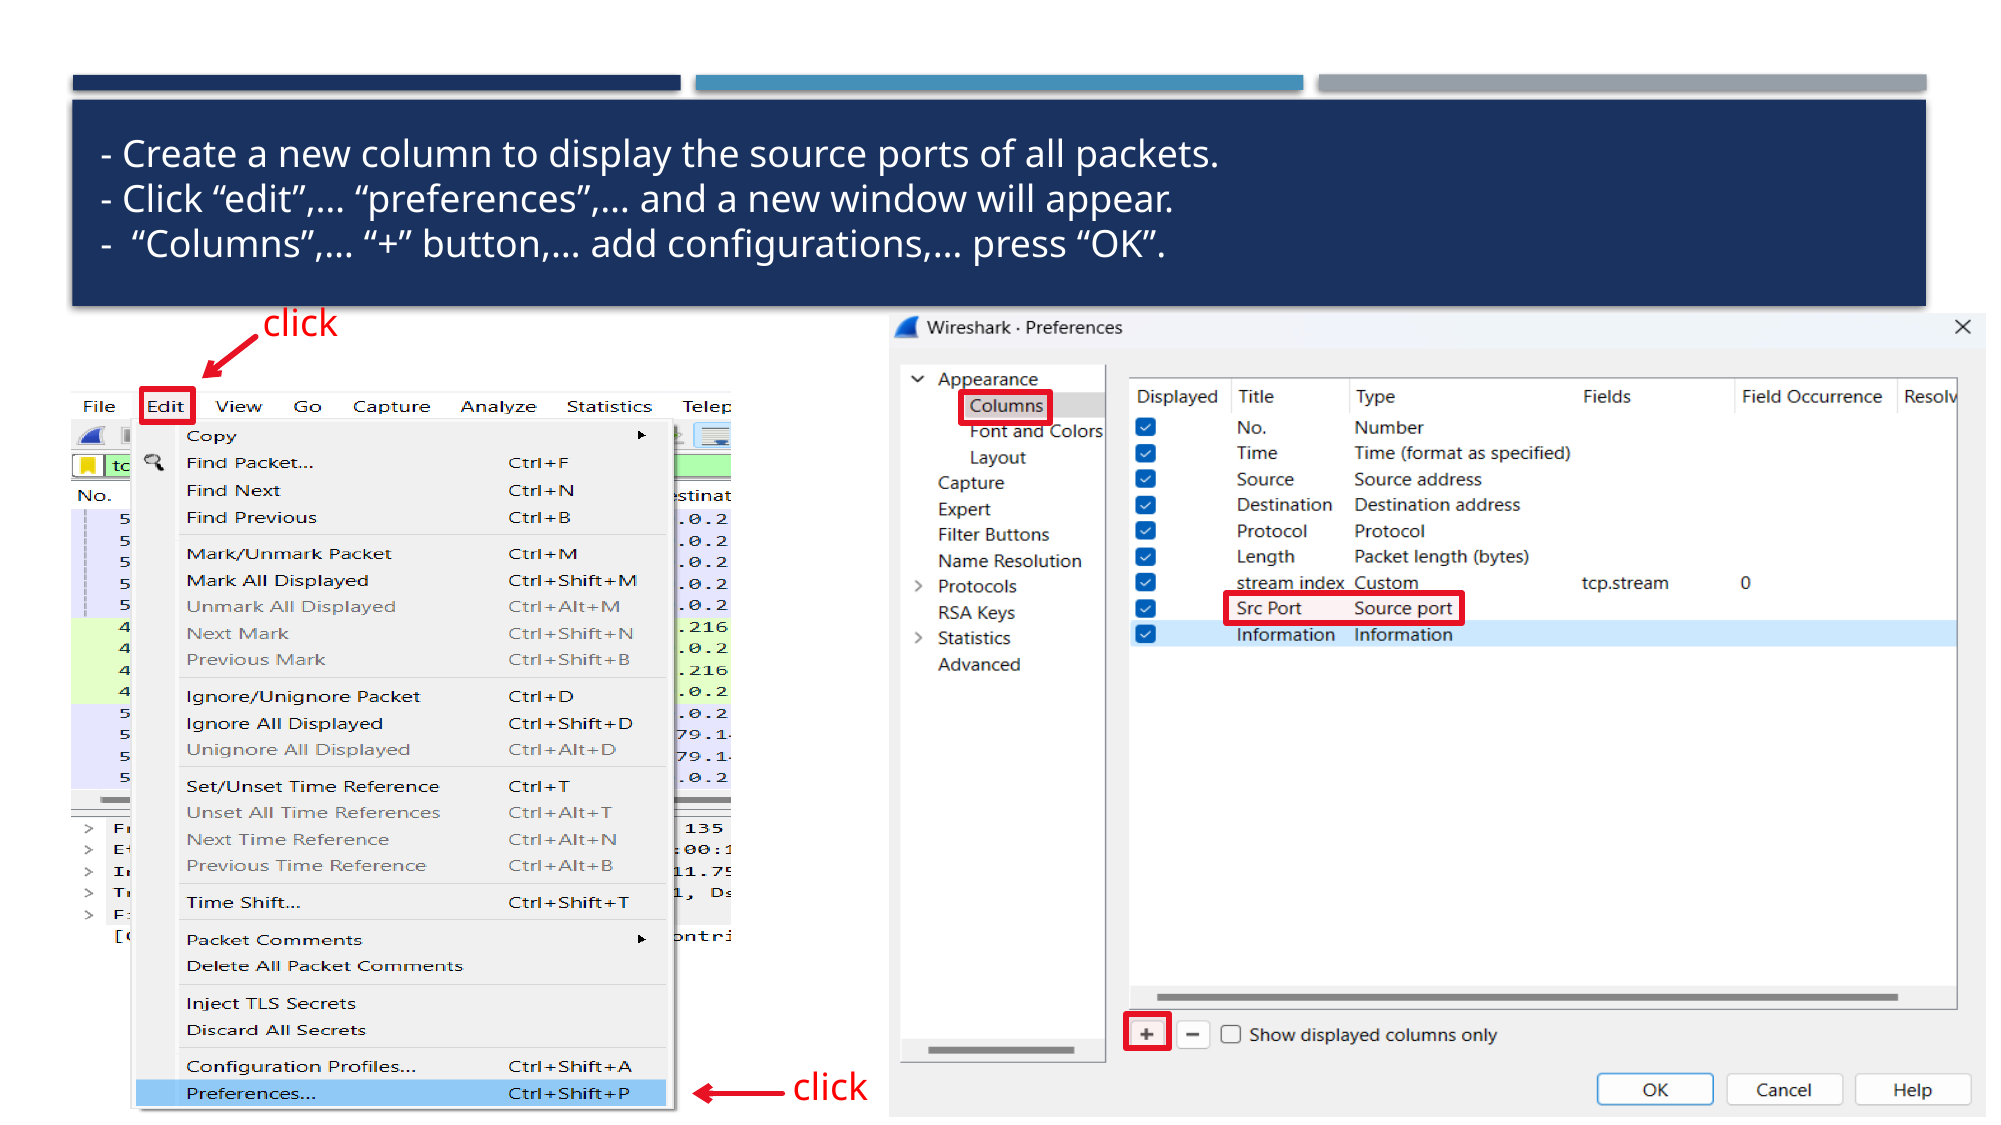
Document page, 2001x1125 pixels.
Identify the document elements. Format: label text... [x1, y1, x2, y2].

text_box - Create a new column to display the source ports of all packets. - Click “edit”,… “preferences”,… and a new window will appear. - “Columns”,… “+” button,… add configurations,… press “OK”. [85, 122, 1904, 273]
picture [71, 391, 731, 1125]
text_box click [777, 1055, 883, 1116]
picture [889, 312, 1986, 1117]
text_box click [247, 291, 360, 351]
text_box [201, 336, 257, 379]
